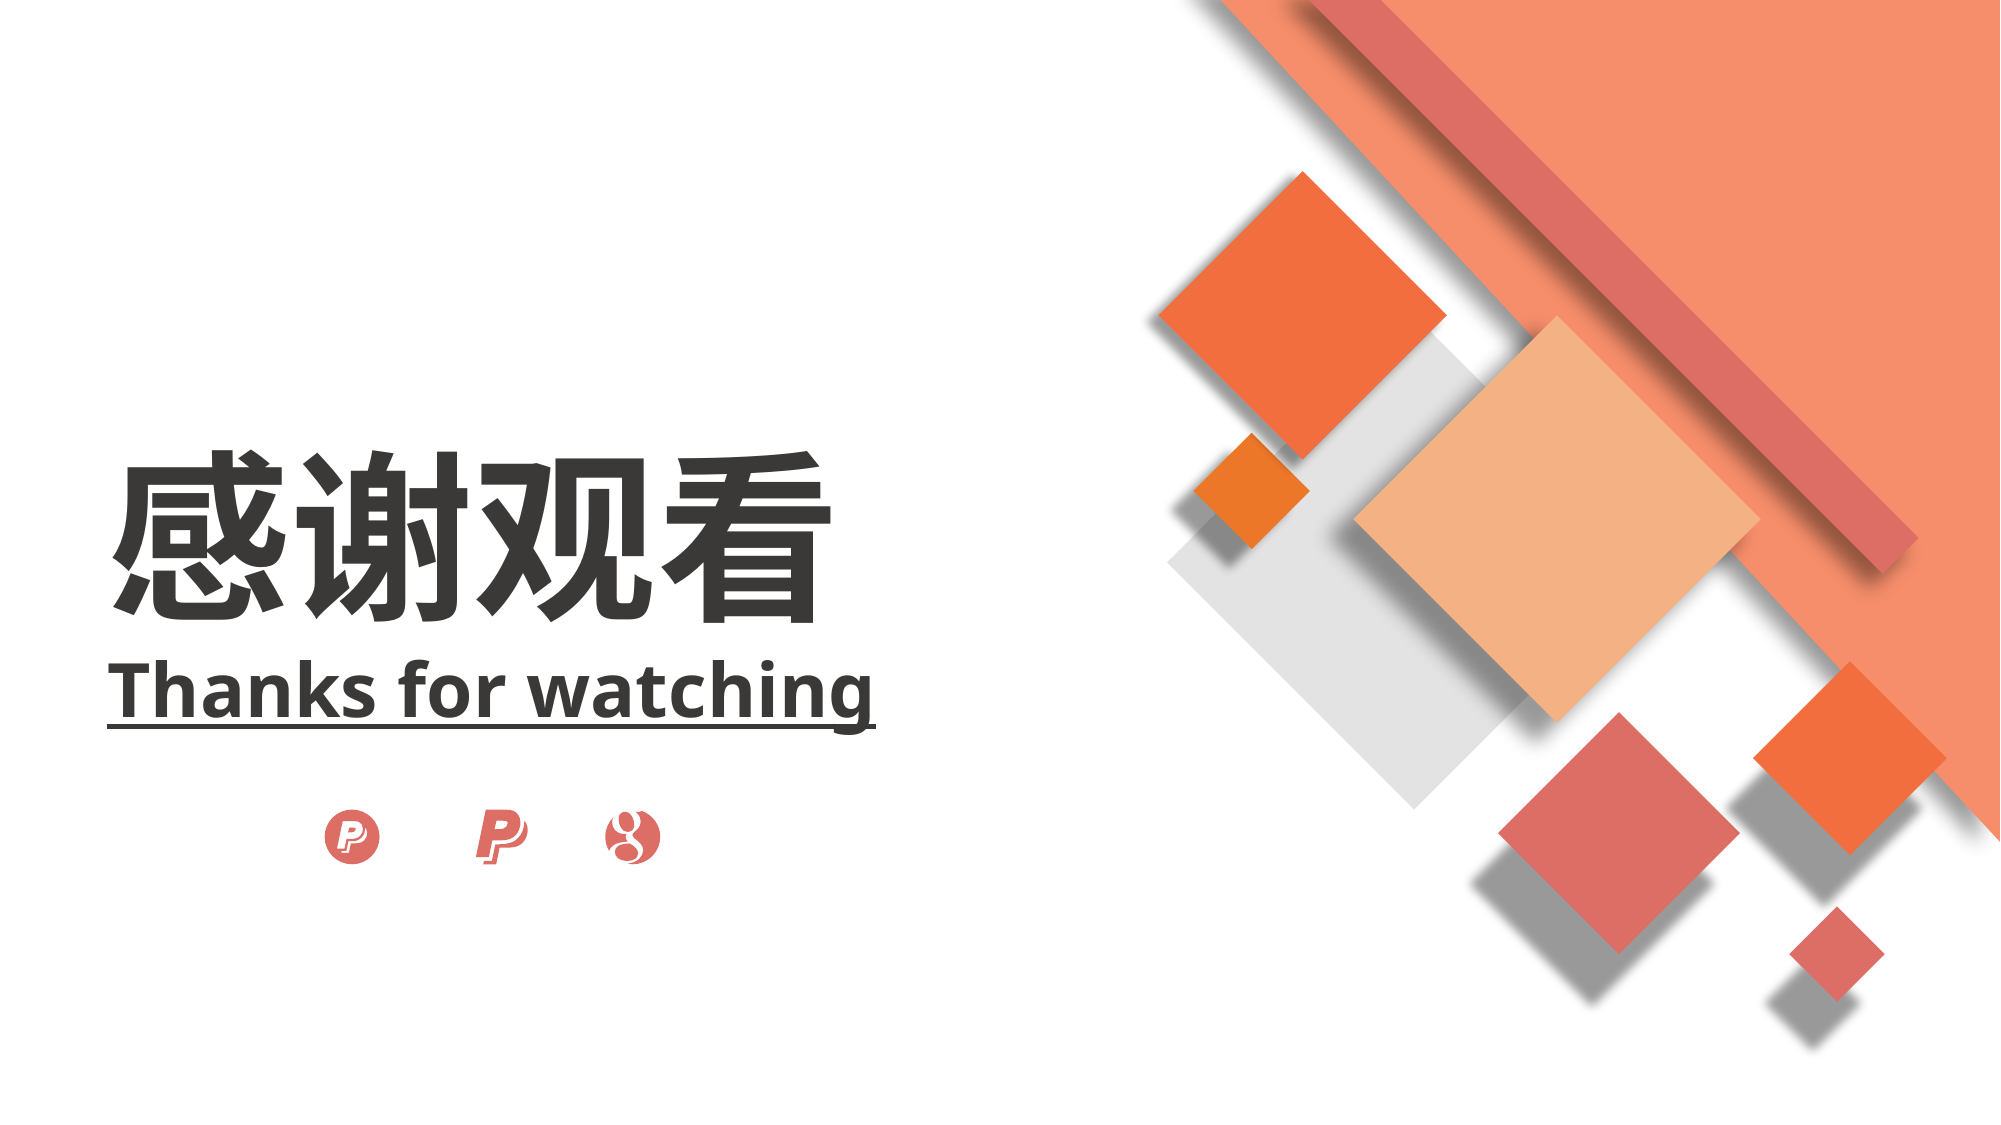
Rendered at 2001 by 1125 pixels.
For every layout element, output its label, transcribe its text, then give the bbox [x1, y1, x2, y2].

text_box 感谢观看 Thanks for watching [92, 415, 964, 741]
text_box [324, 809, 661, 865]
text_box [1200, 0, 2000, 988]
